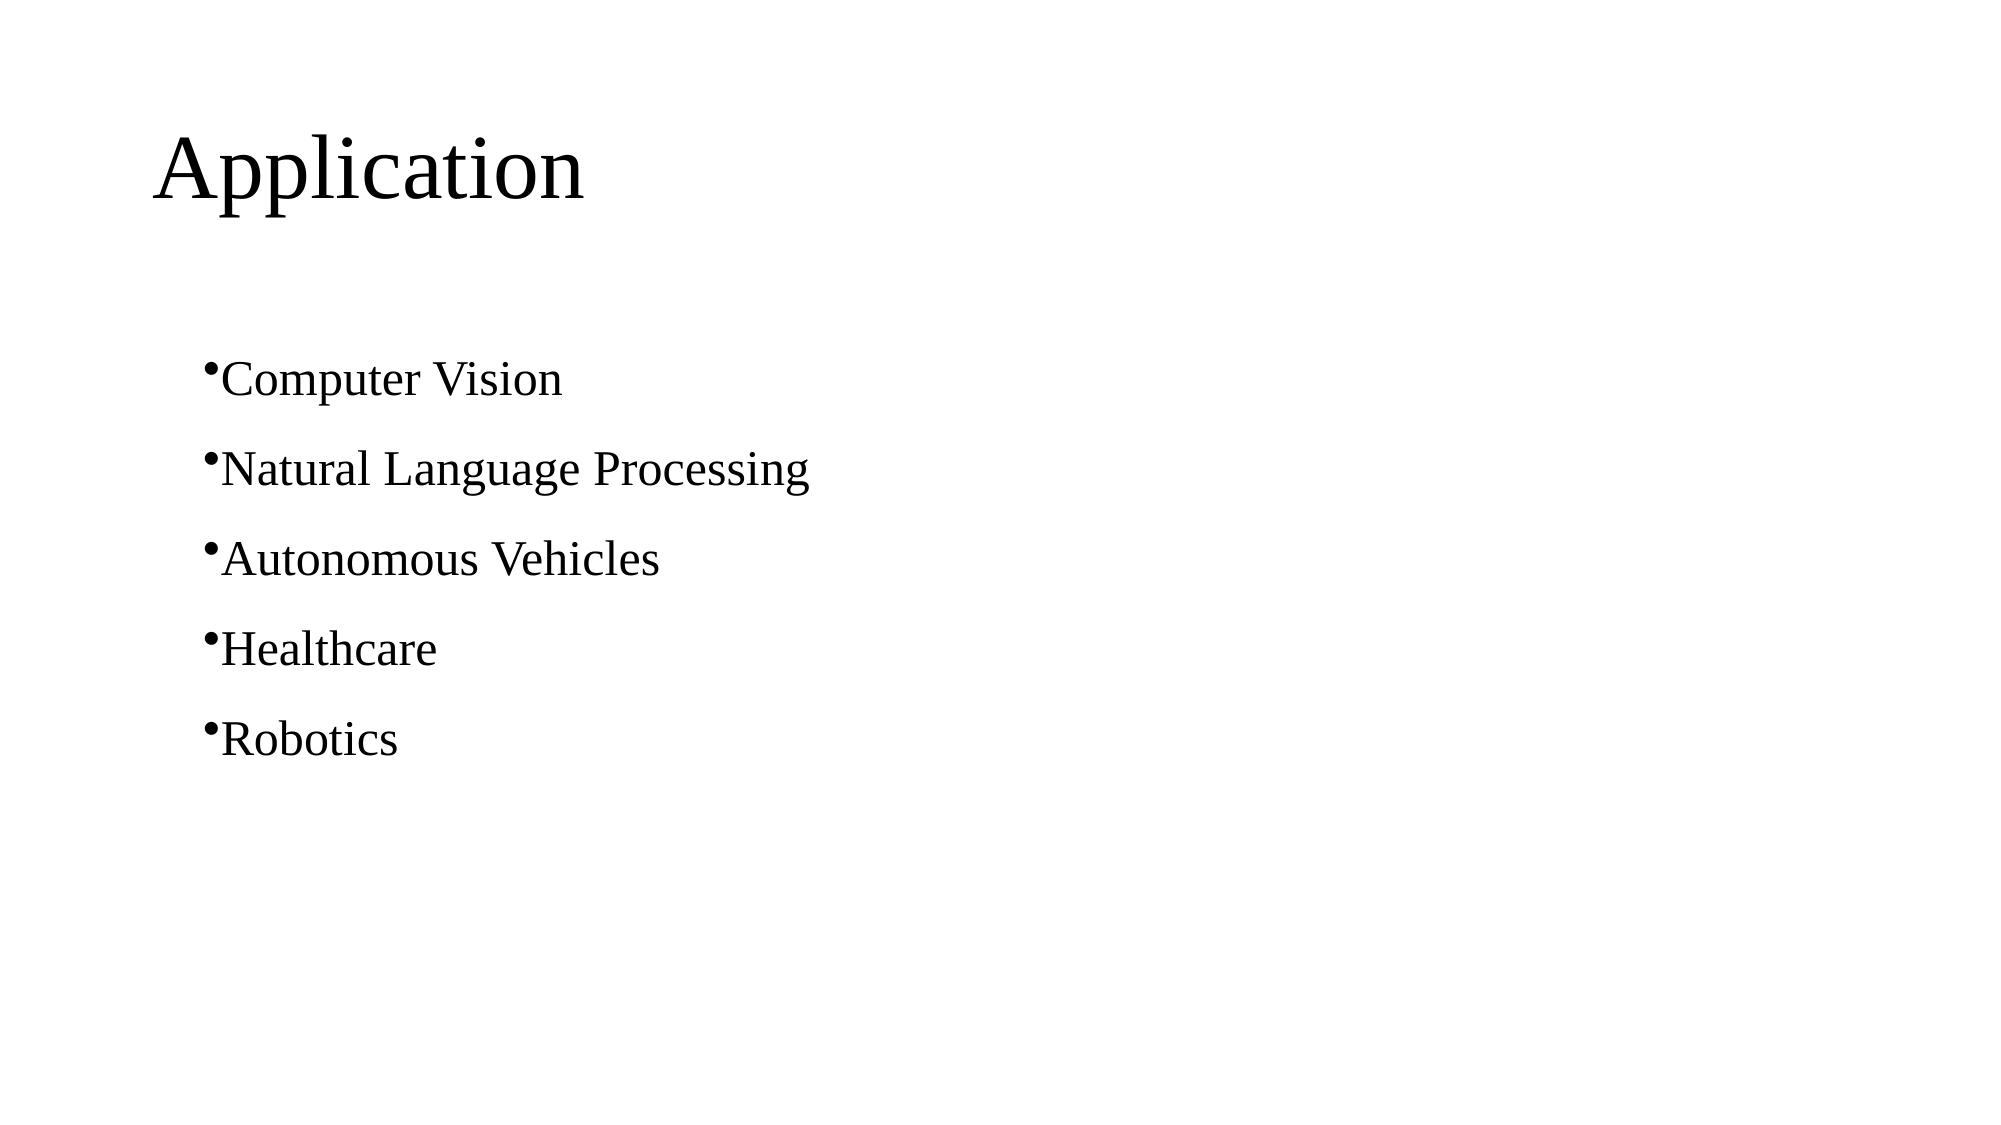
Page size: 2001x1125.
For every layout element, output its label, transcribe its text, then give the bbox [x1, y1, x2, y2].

title Application [137, 59, 1863, 278]
list Computer Vision Natural Language Processing Autonomous Vehicles Healthcare Robotics [188, 191, 843, 844]
